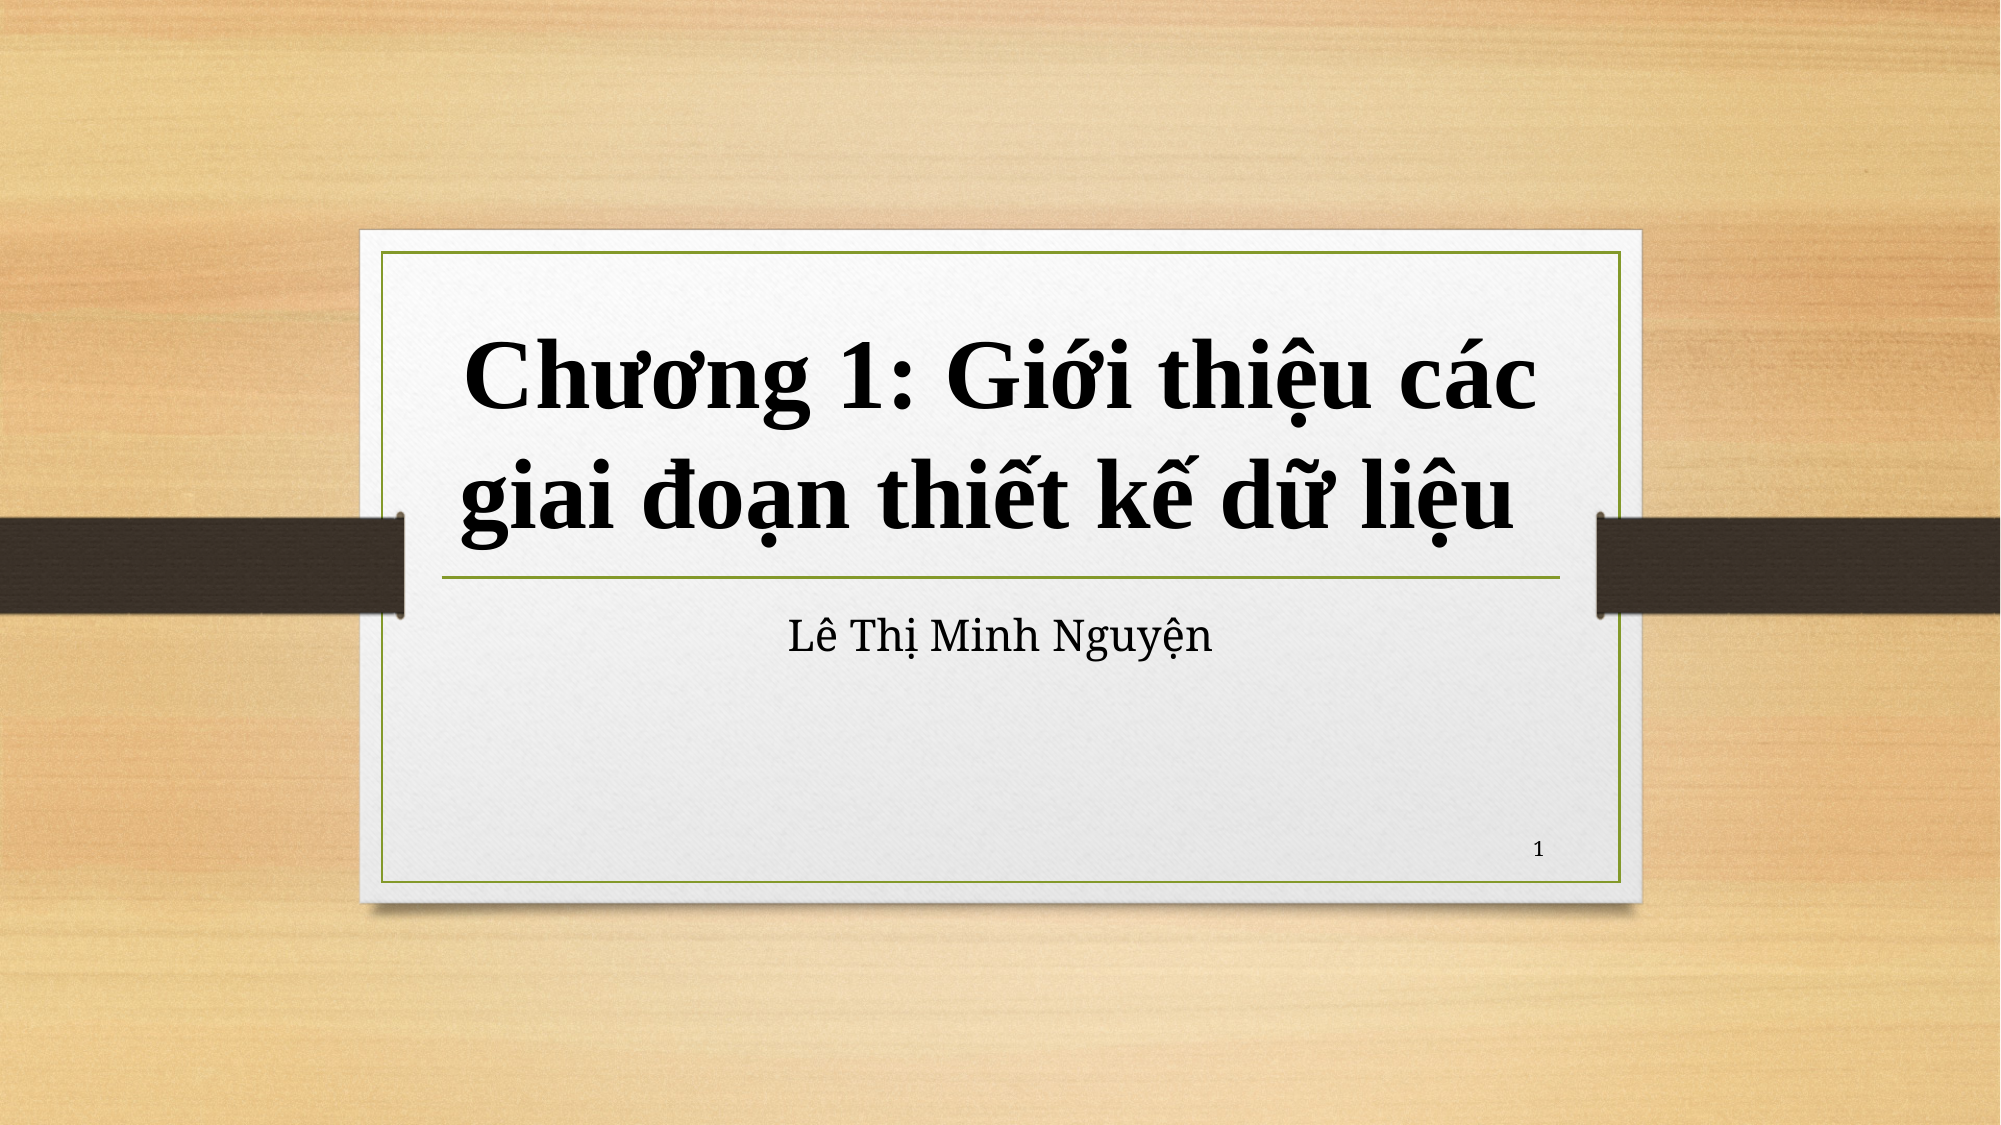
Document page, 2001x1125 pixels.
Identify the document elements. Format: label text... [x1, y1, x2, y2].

picture [0, 0, 2001, 1125]
subtitle Lê Thị Minh Nguyện [441, 600, 1560, 817]
slide_number 1 [1469, 826, 1560, 873]
title Chương 1: Giới thiệu các giai đoạn thiết kế dữ liệu [441, 306, 1560, 556]
